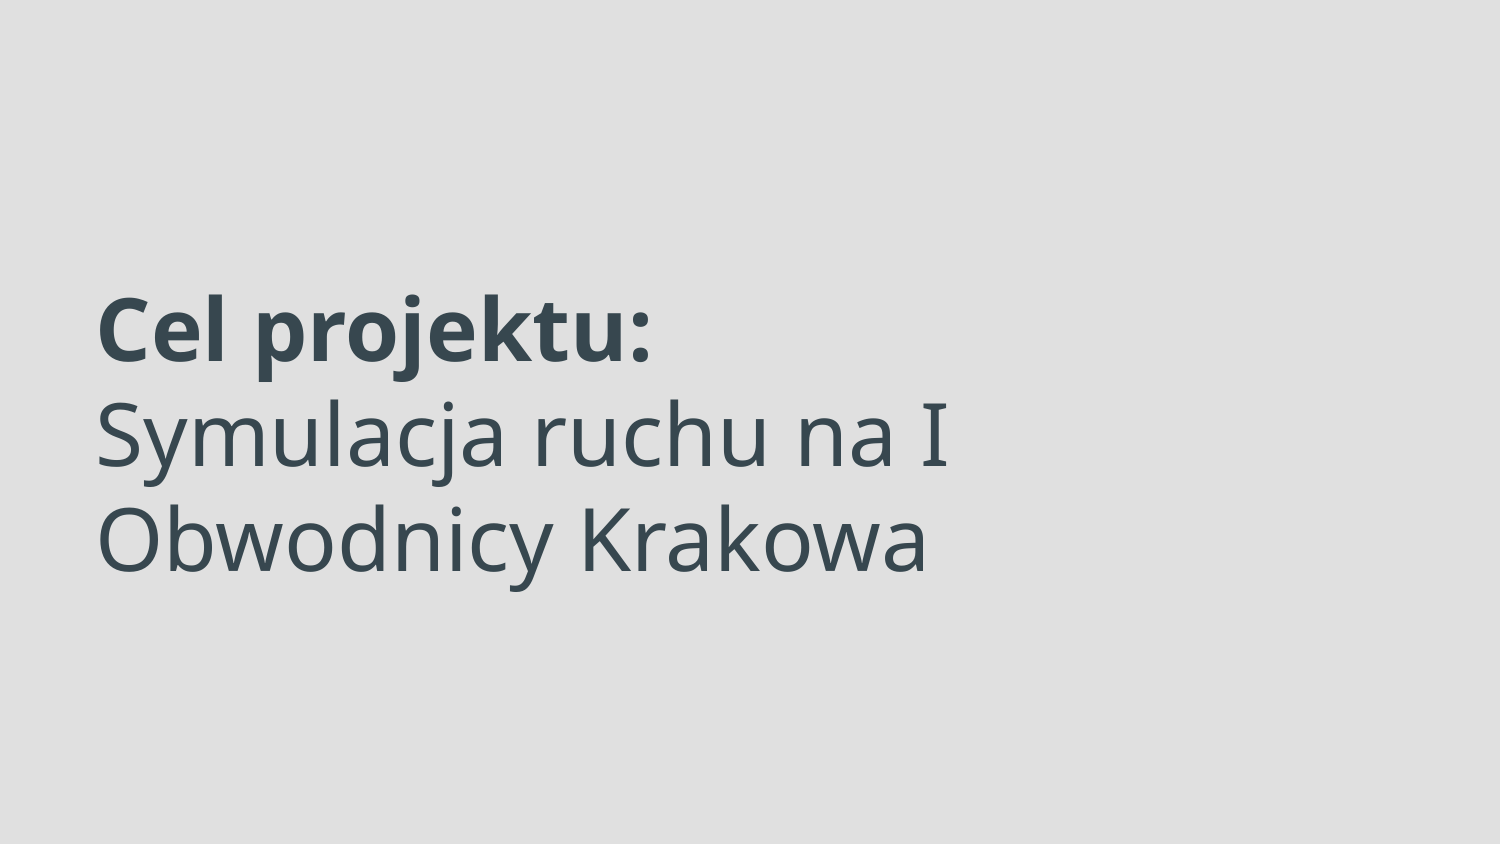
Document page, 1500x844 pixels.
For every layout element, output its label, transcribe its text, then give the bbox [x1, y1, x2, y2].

title Cel projektu: Symulacja ruchu na I Obwodnicy Krakowa [80, 86, 1366, 776]
